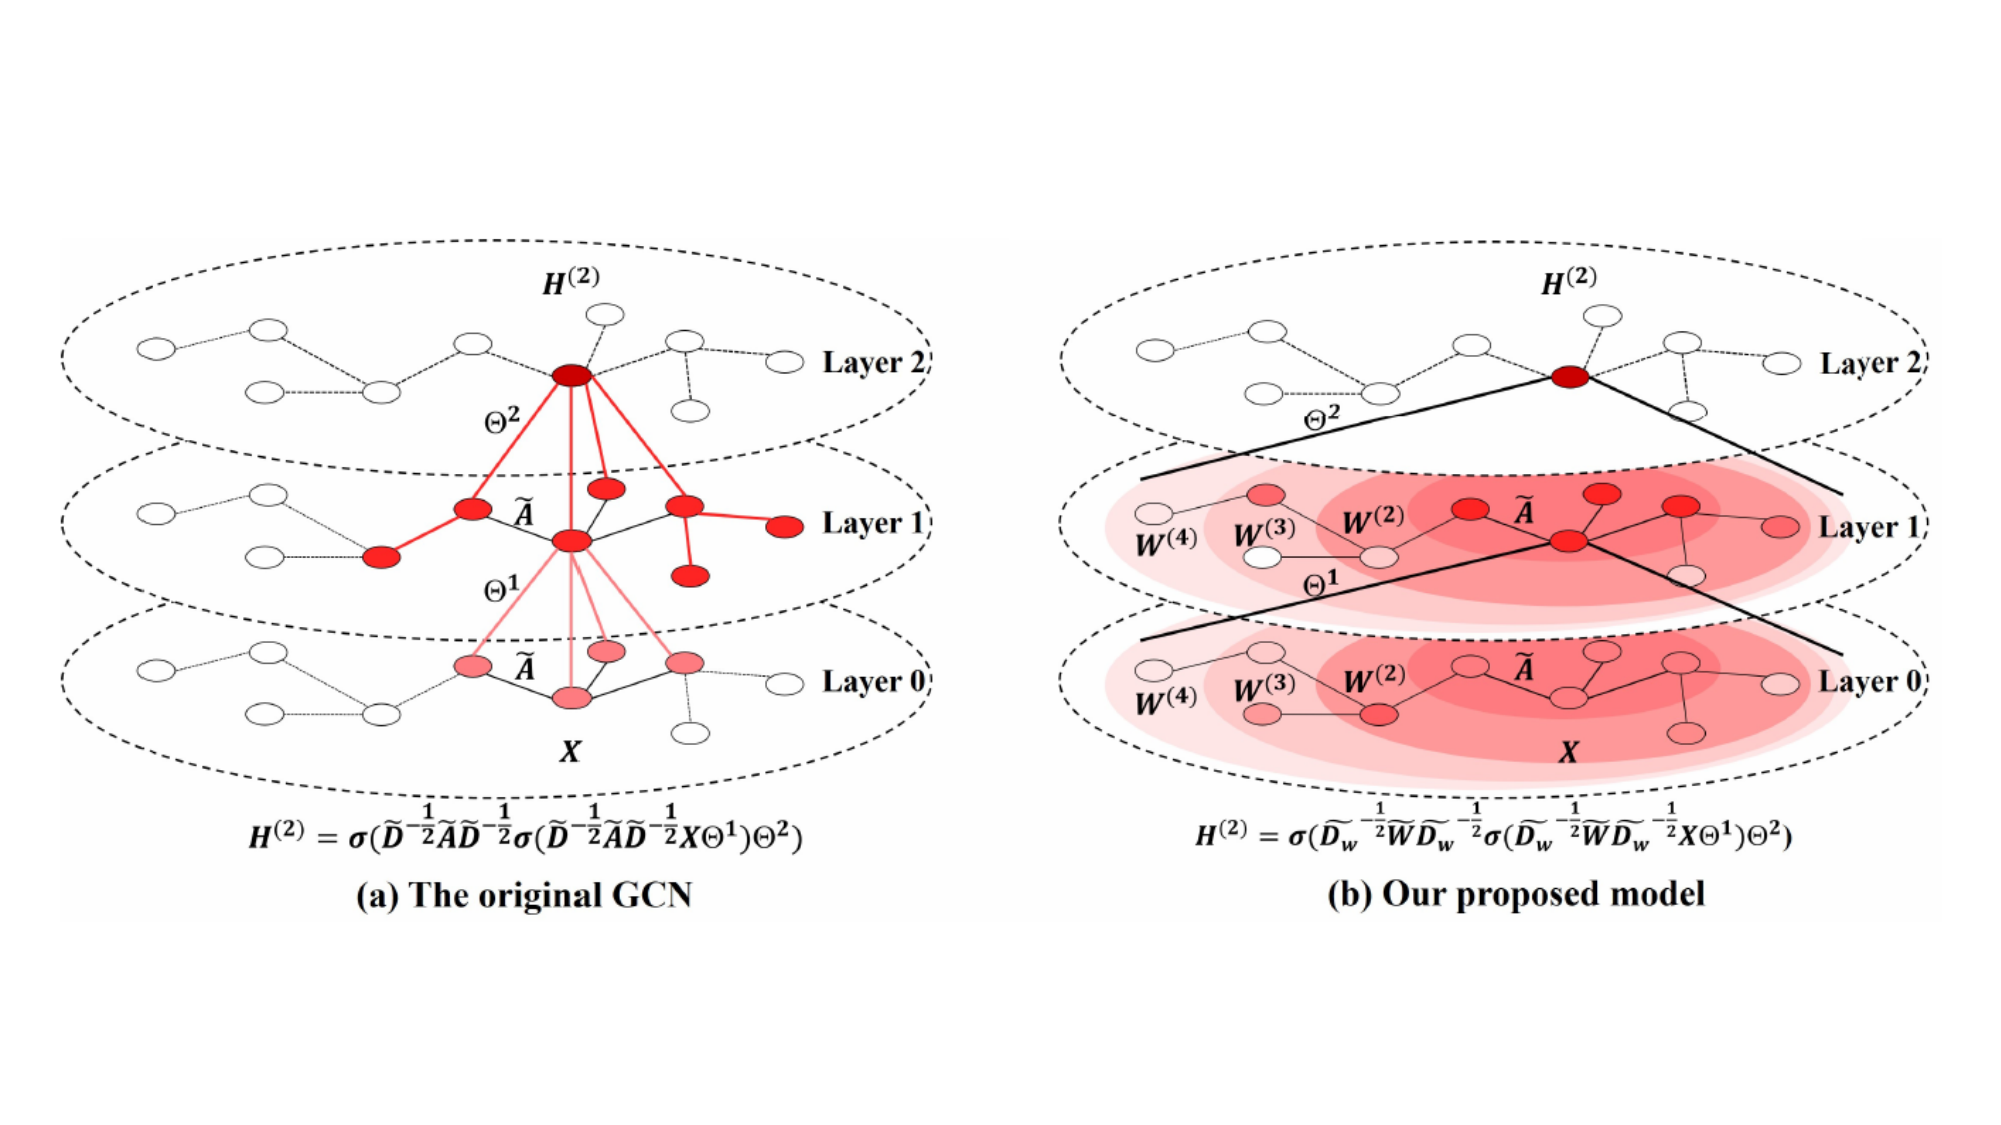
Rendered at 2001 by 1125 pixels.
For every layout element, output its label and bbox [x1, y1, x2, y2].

picture [54, 228, 1961, 922]
